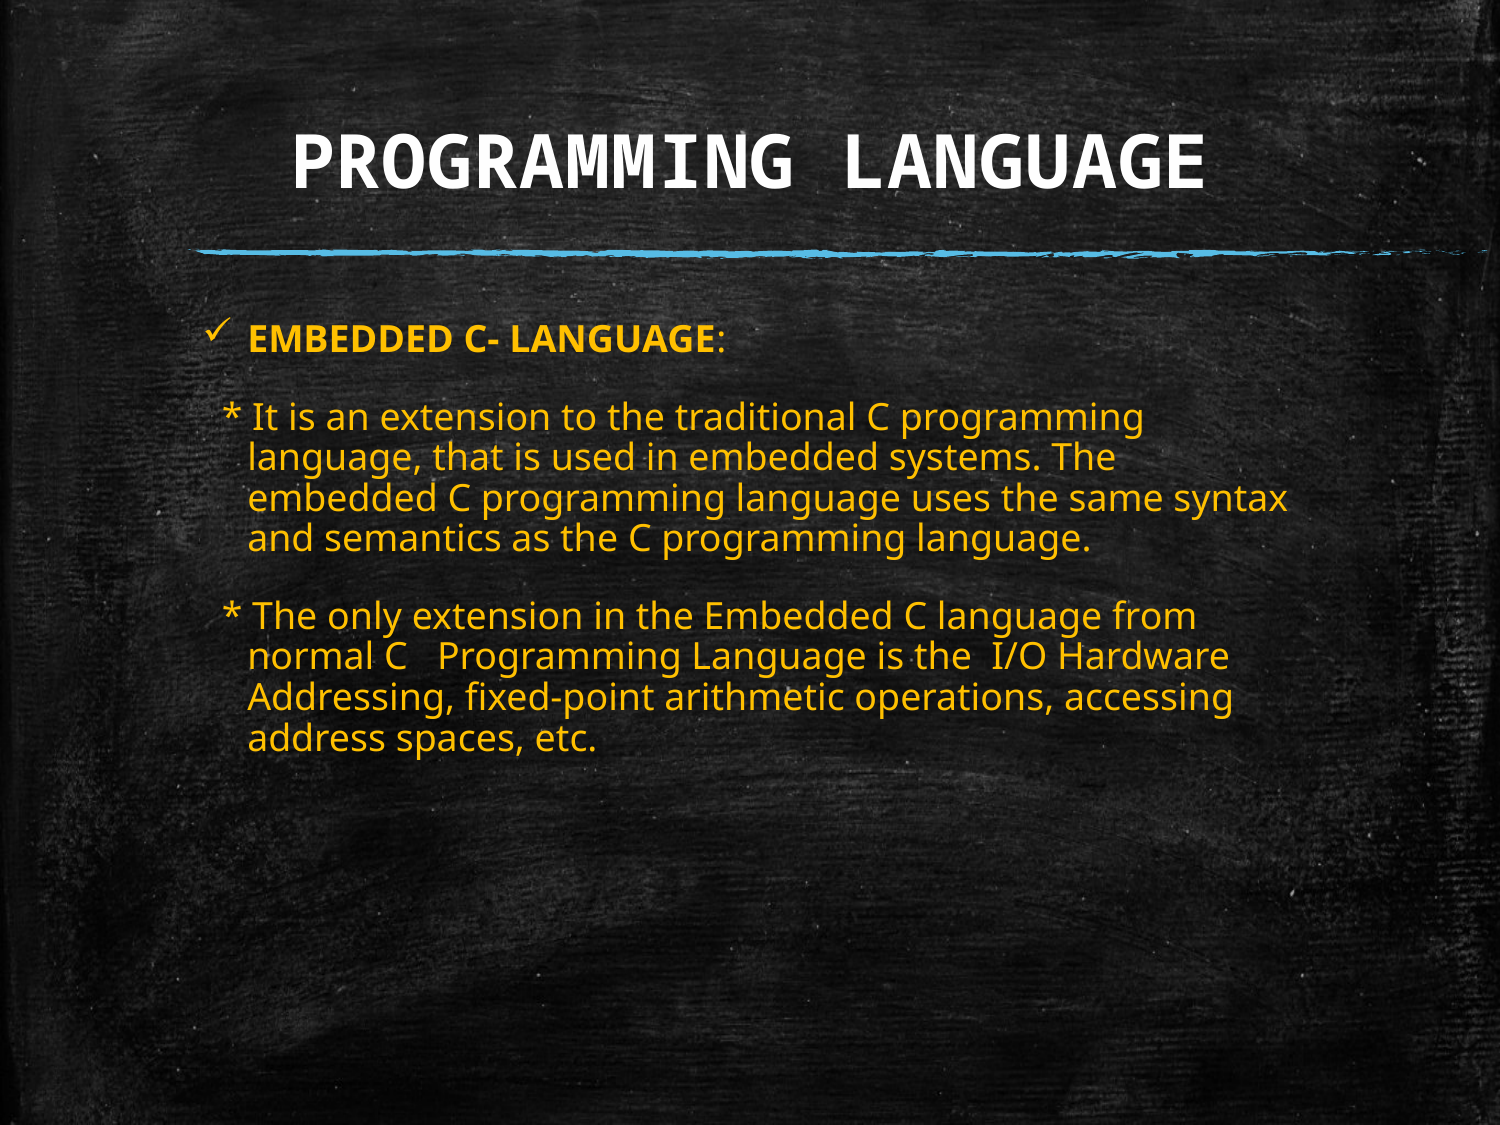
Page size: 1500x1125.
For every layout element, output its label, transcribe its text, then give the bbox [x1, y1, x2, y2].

list EMBEDDED C- LANGUAGE: * It is an extension to the traditional C programming language, that is used in embedded systems. The embedded C programming language uses the same syntax and semantics as the C programming language. * The only extension in the Embedded C language from normal C Programming Language is the I/O Hardware Addressing, fixed-point arithmetic operations, accessing address spaces, etc. [187, 312, 1313, 1013]
title PROGRAMMING LANGUAGE [187, 45, 1313, 213]
